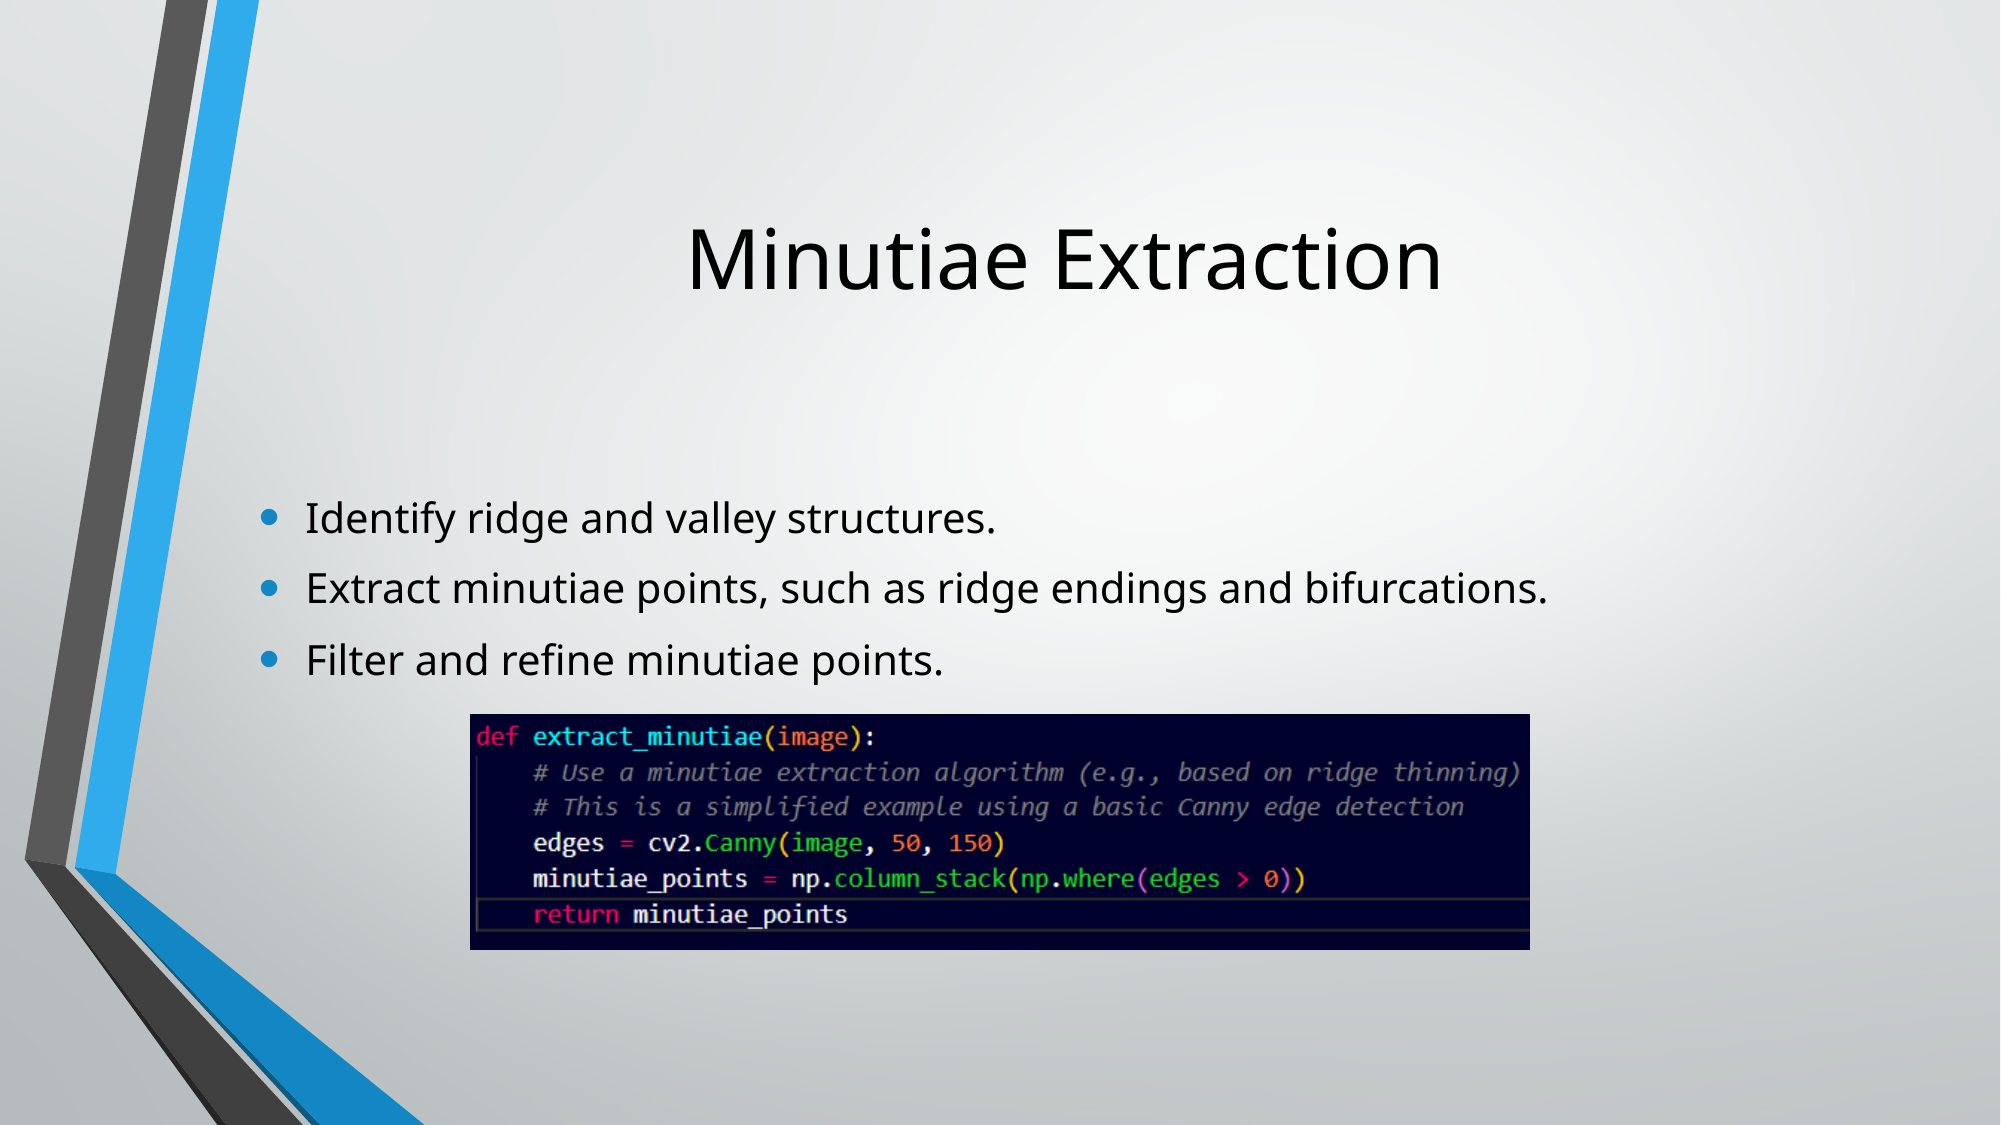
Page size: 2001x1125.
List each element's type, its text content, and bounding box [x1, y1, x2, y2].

list Identify ridge and valley structures. Extract minutiae points, such as ridge endings and bifurcations. Filter and refine minutiae points. [243, 437, 1887, 950]
title Minutiae Extraction [243, 112, 1887, 400]
picture [469, 714, 1531, 951]
